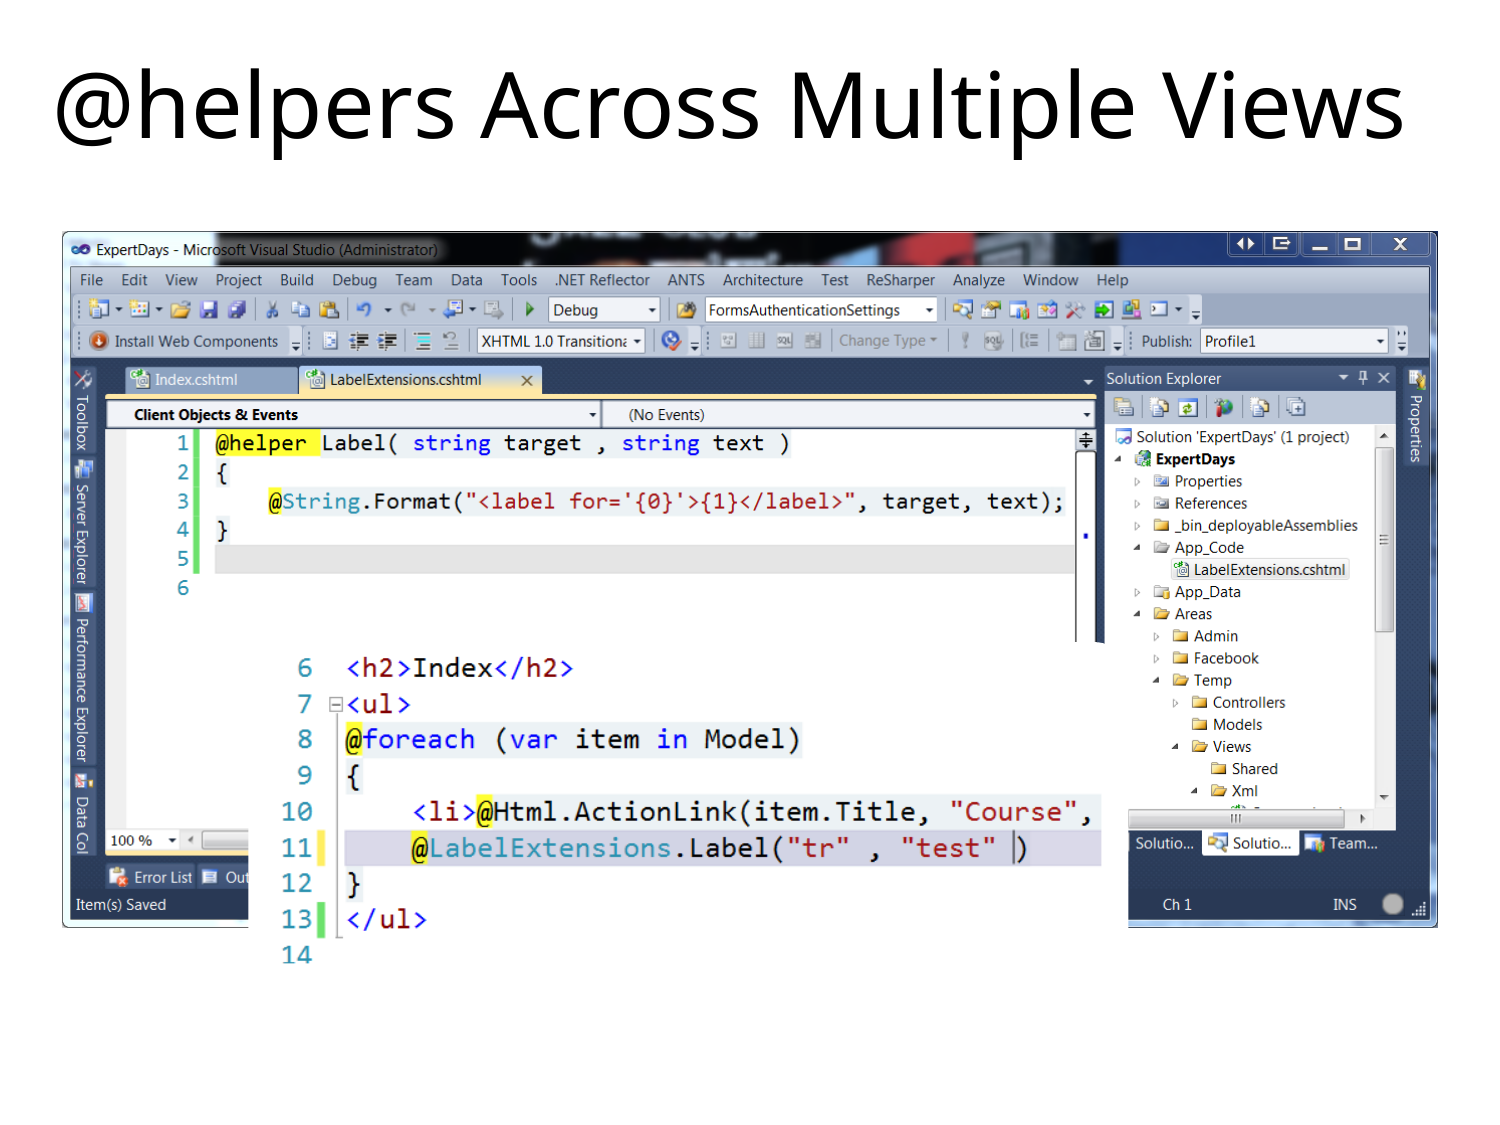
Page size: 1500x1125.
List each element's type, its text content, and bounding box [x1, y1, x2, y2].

picture [62, 231, 1438, 1036]
title @helpers Across Multiple Views [37, 37, 1500, 180]
